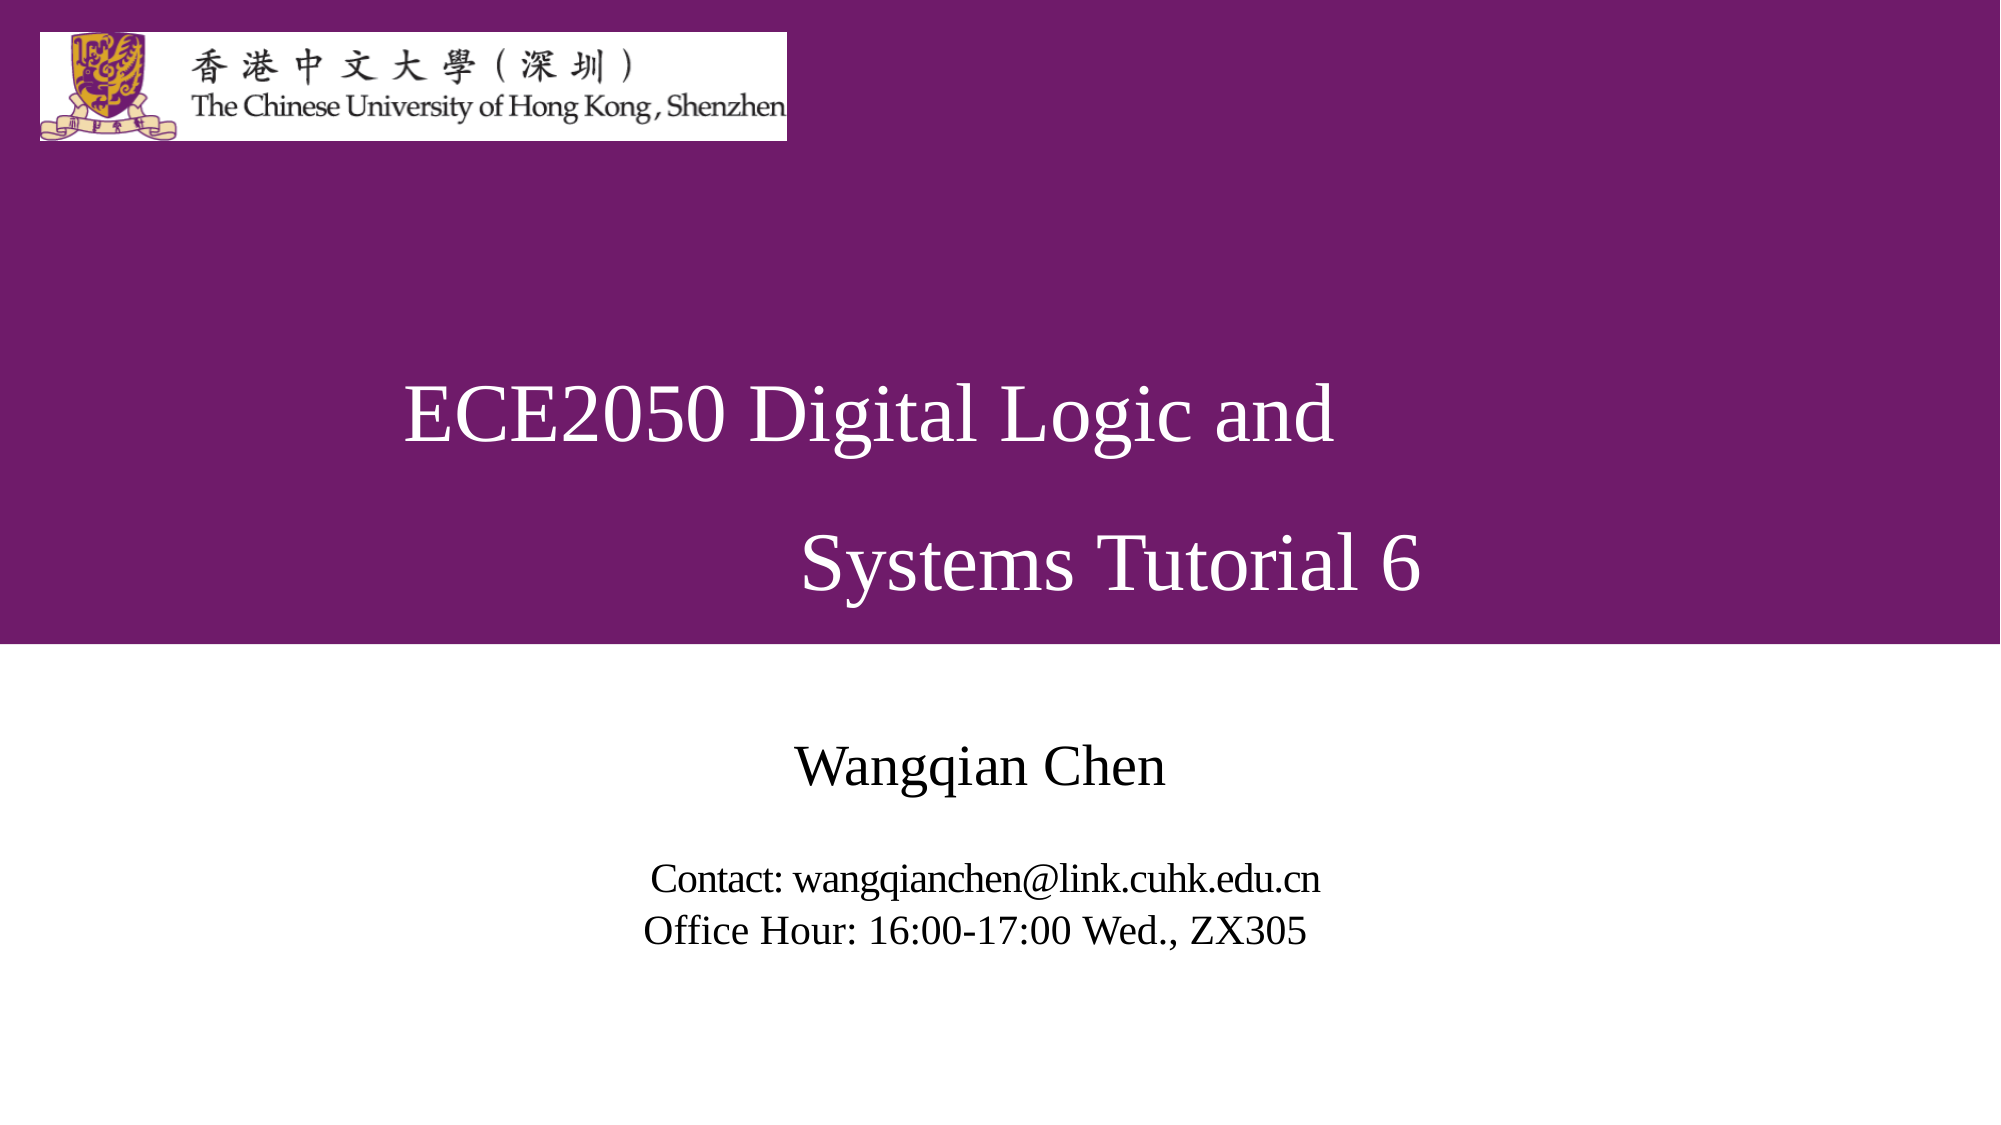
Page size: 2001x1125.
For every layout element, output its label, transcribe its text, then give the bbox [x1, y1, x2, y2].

title ECE2050 Digital Logic and Systems Tutorial 6 [401, 307, 1633, 608]
text_box Wangqian Chen Contact: wangqianchen@link.cuhk.edu.cn Office Hour: 16:00-17:00 Wed., ZX305 [608, 724, 1353, 953]
text_box [0, 252, 2000, 645]
picture [39, 31, 787, 141]
